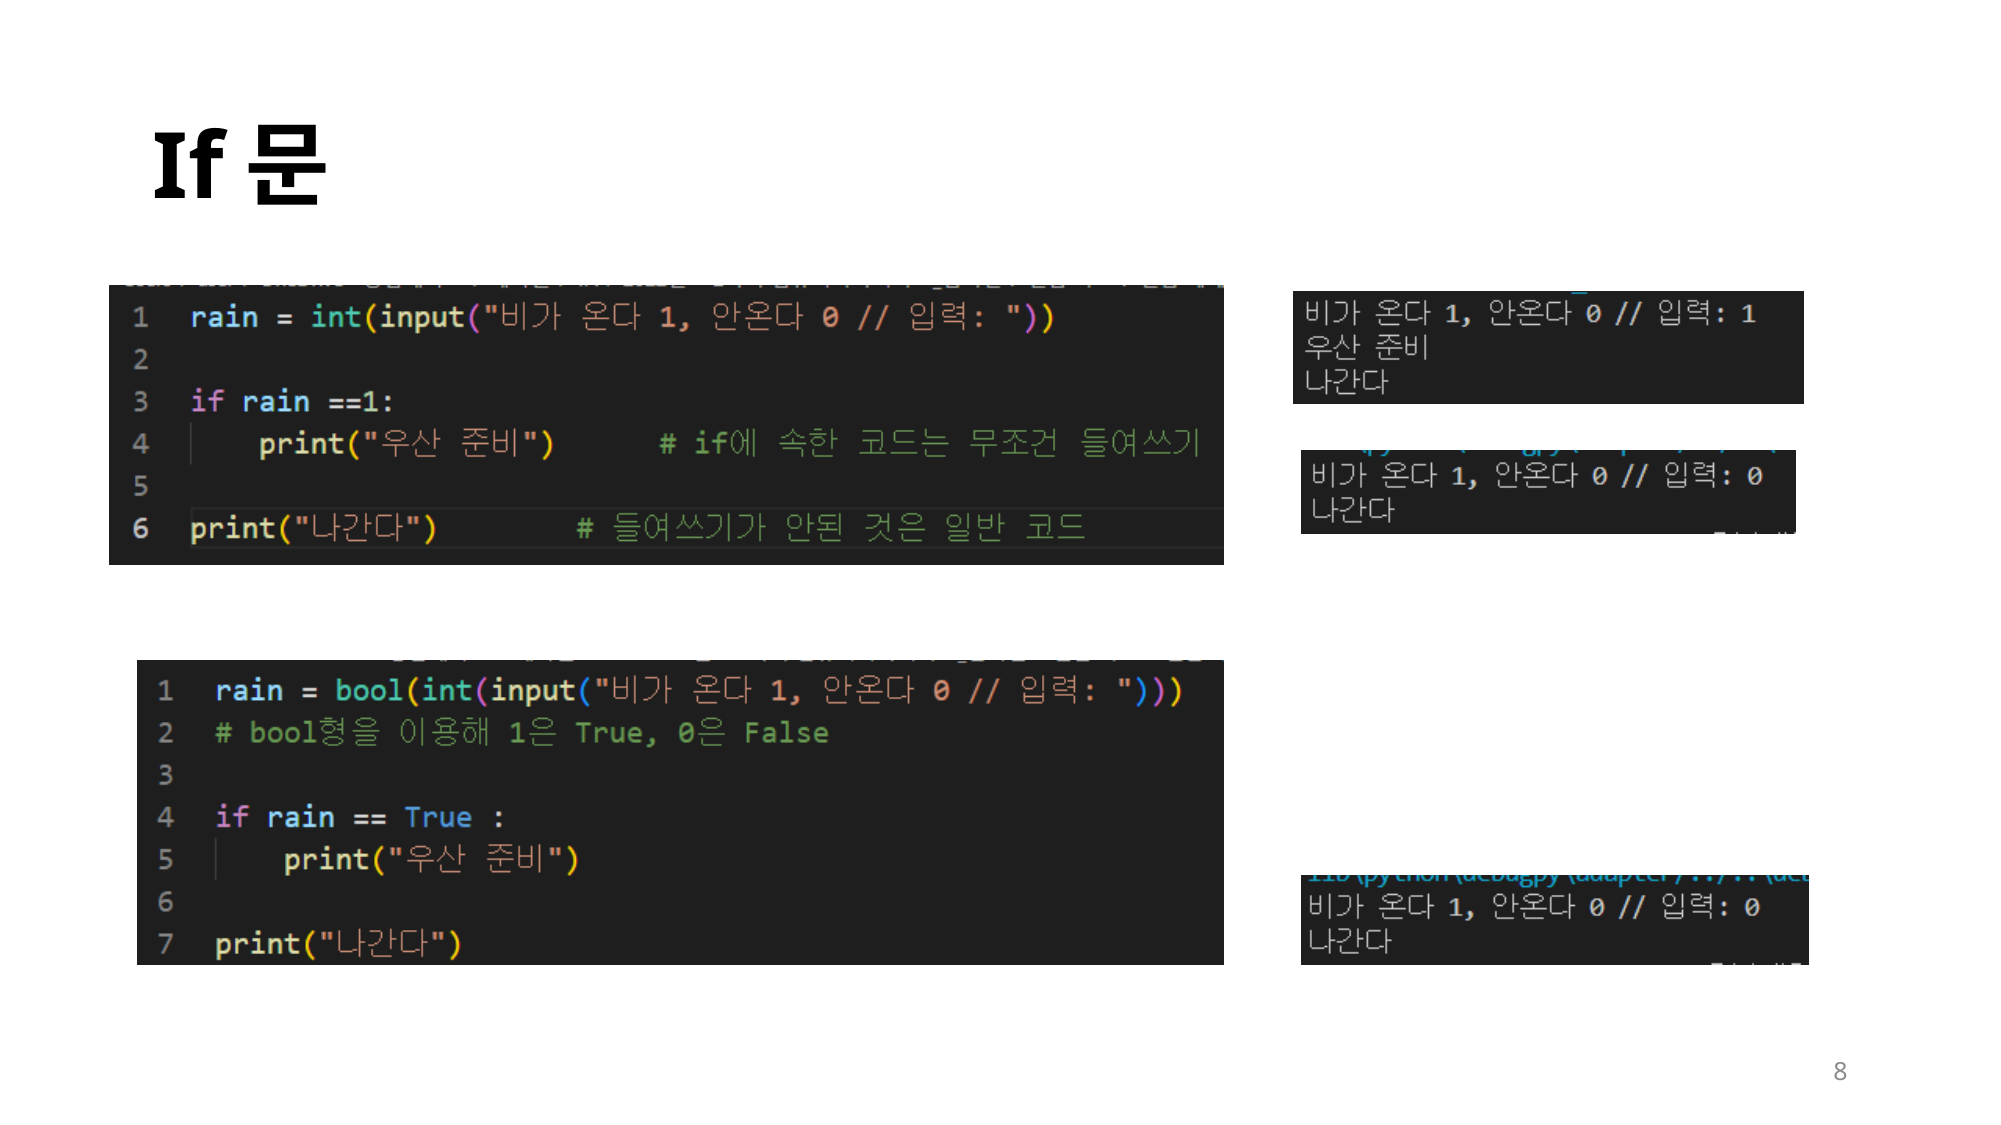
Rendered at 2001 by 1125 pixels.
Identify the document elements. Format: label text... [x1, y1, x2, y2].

picture [137, 660, 1224, 965]
picture [1301, 450, 1796, 534]
slide_number 8 [1412, 1042, 1863, 1103]
picture [1293, 291, 1804, 404]
picture [1301, 875, 1809, 965]
picture [109, 285, 1224, 566]
title If문 [137, 59, 1863, 278]
